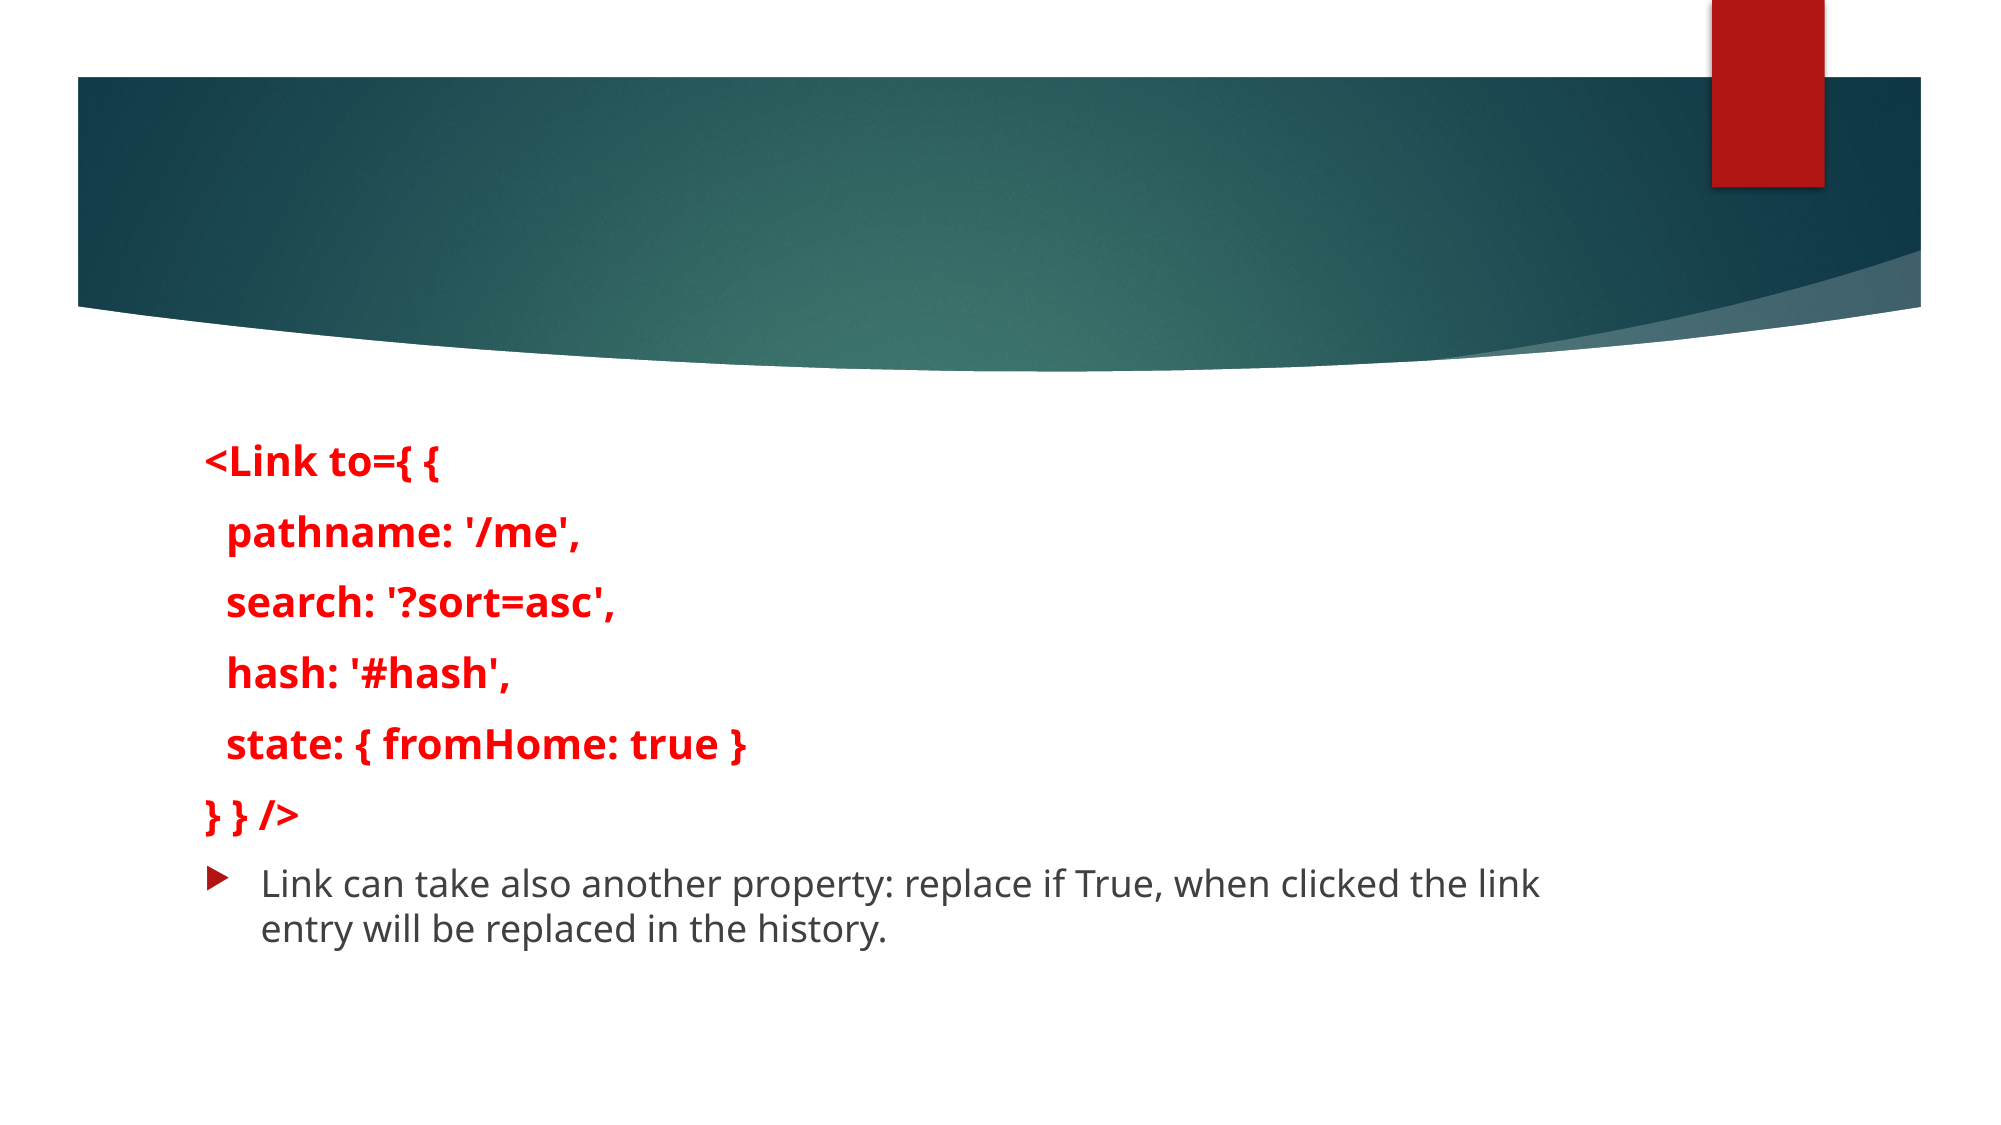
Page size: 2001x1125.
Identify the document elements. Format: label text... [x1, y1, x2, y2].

list <Link to={ { pathname: '/me', search: '?sort=asc', hash: '#hash', state: { fromHome: true } } } /> Link can take also another property: replace if True, when clicked the link entry will be replaced in the history. [189, 427, 1638, 988]
